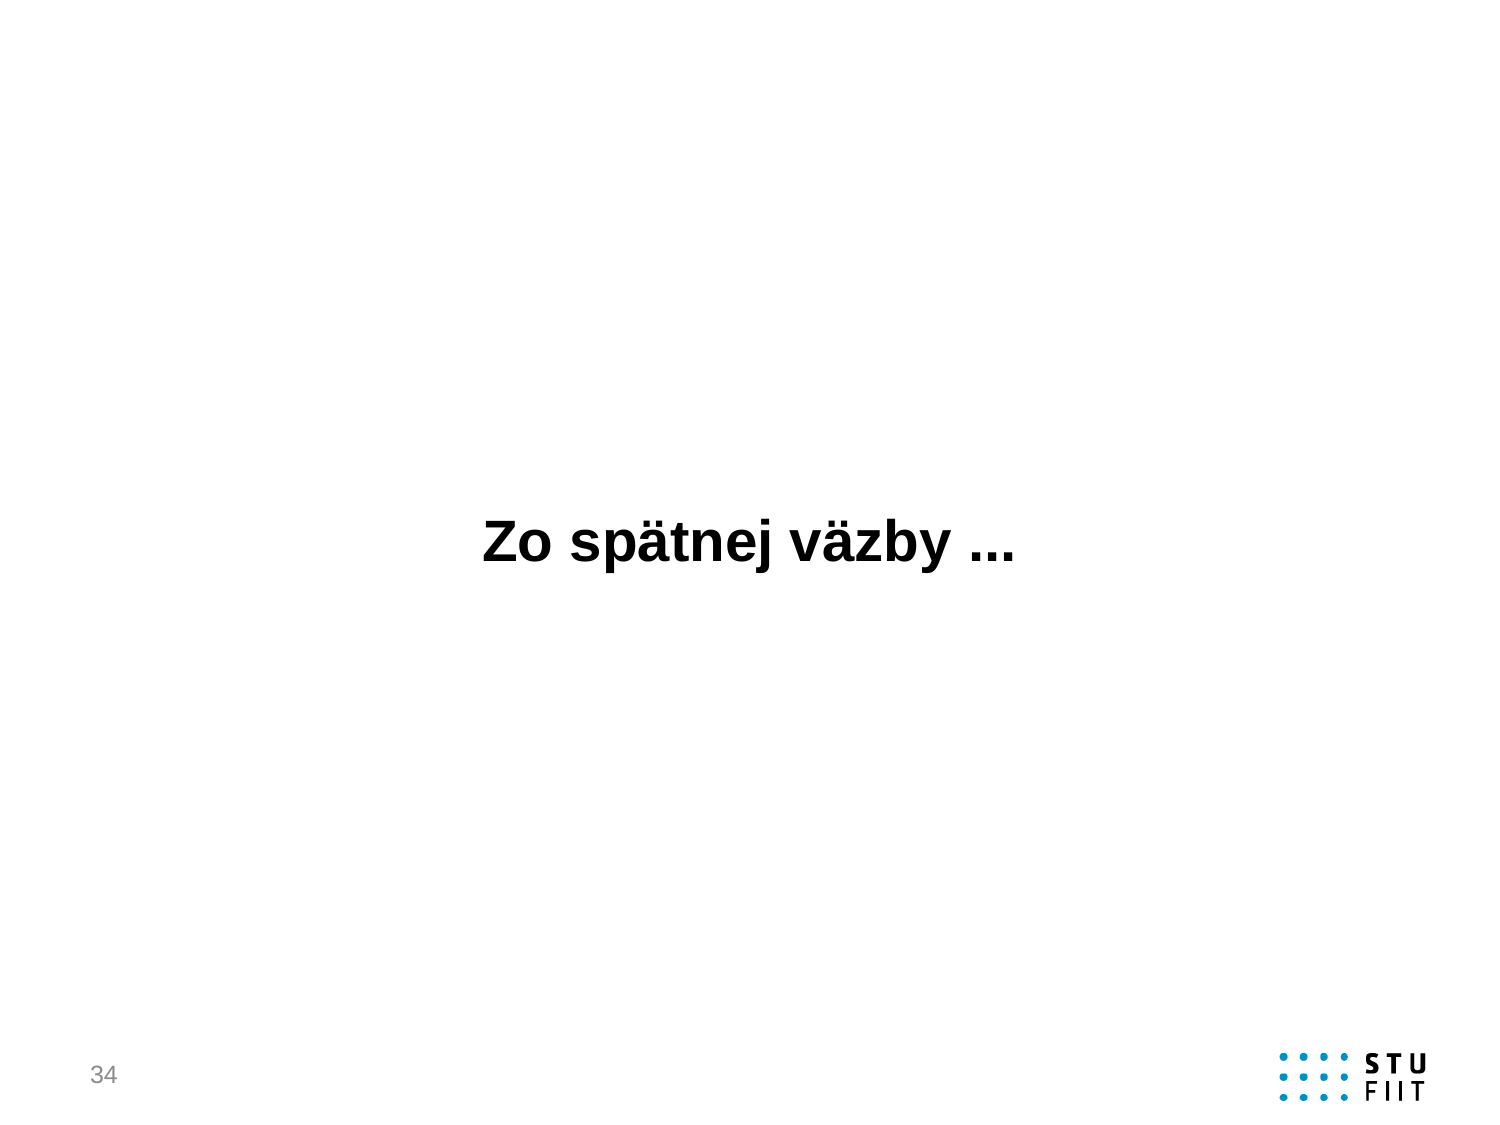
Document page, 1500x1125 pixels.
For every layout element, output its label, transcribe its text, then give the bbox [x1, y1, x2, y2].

title Zo spätnej väzby ... [75, 444, 1425, 632]
slide_number 34 [75, 1043, 425, 1104]
picture [1269, 1045, 1436, 1118]
